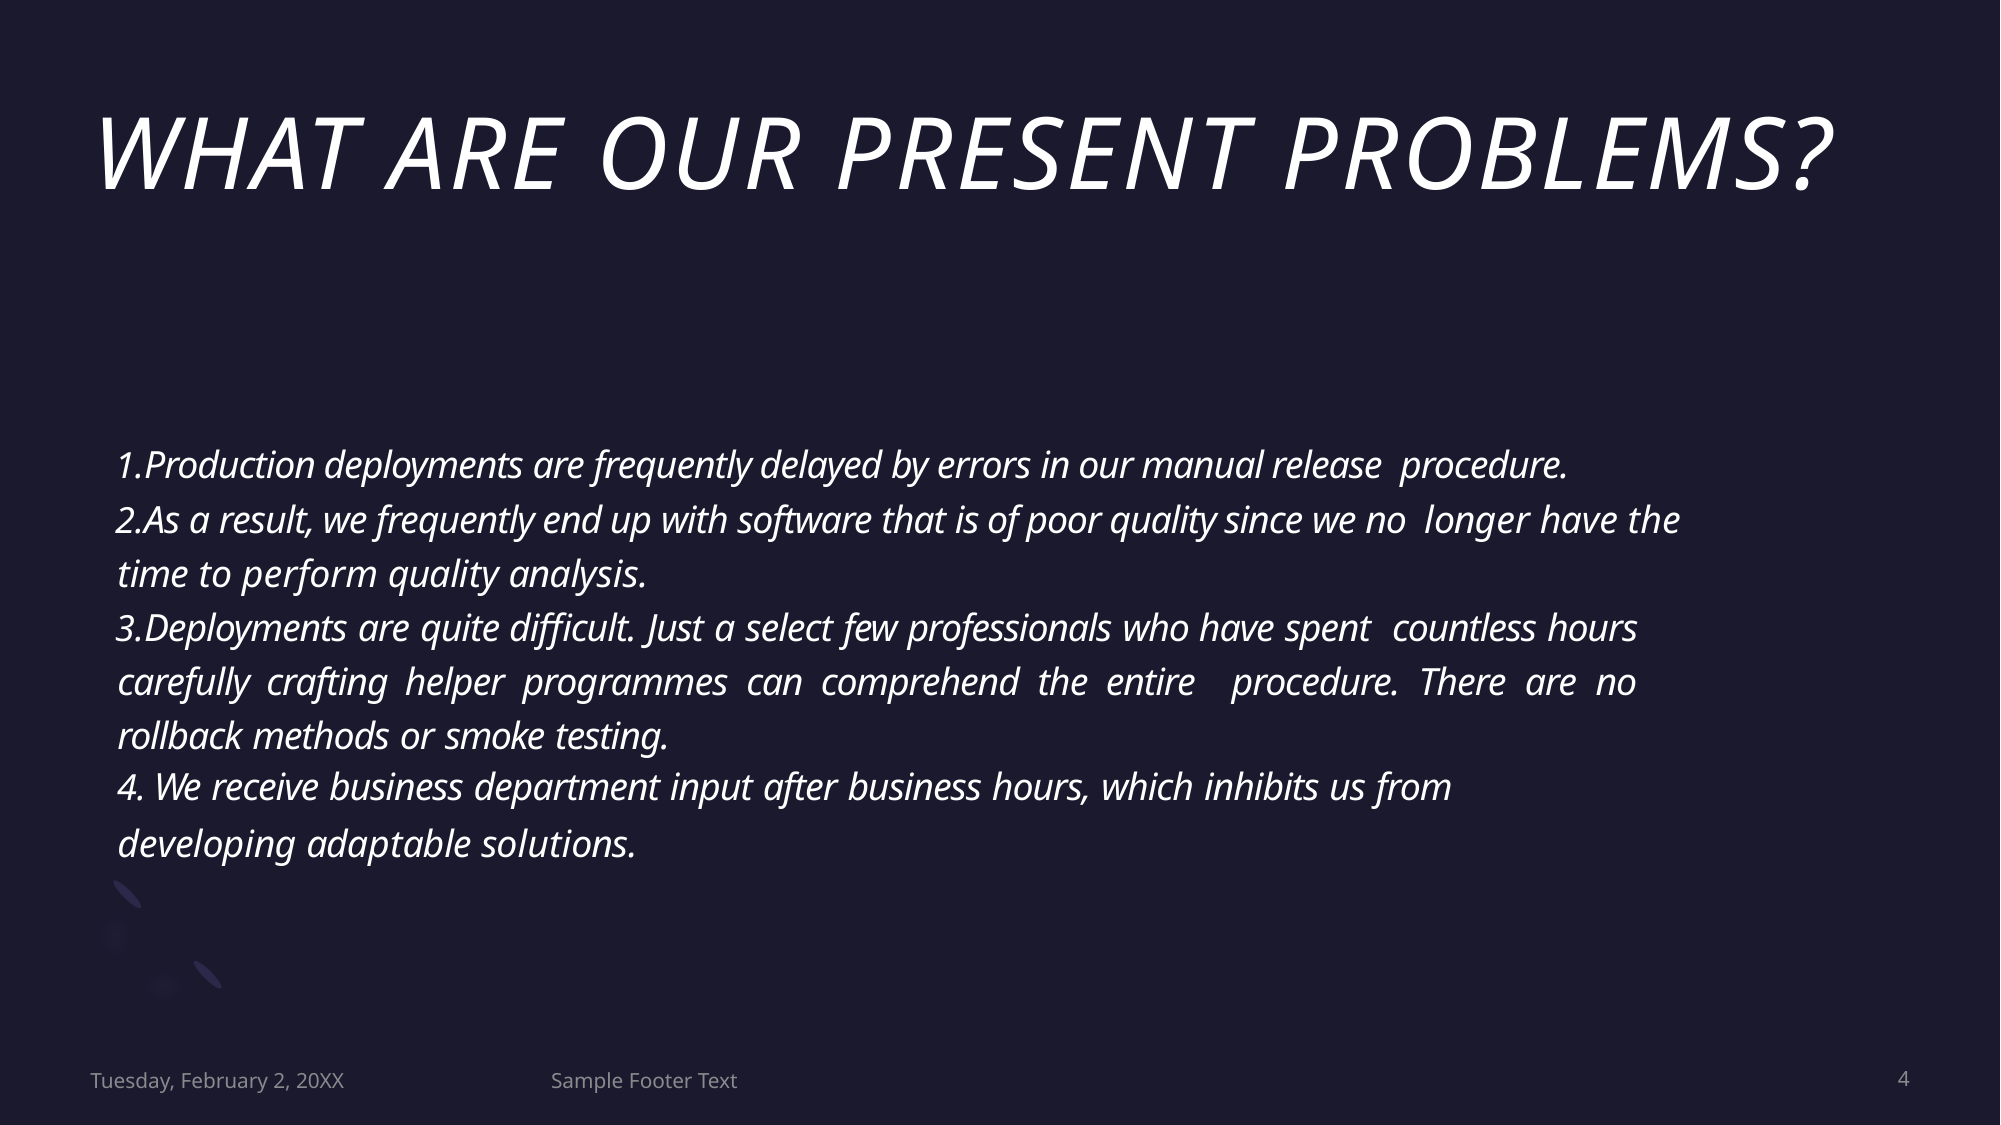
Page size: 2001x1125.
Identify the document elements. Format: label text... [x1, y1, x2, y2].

slide_number 4 [1632, 1067, 1910, 1093]
title WHAT ARE OUR PRESENT PROBLEMS? [90, 90, 1910, 309]
footer Sample Footer Text [551, 1067, 1598, 1093]
text_box Production deployments are frequently delayed by errors in our manual release procedure. As a result, we frequently end up with software that is of poor quality since we no longer have the time to perform quality analysis. Deployments are quite difficult. Just a select few professionals who have spent countless hours carefully crafting helper programmes can comprehend the entire procedure. There are no rollback methods or smoke testing. We receive business department input after business hours, which inhibits us from developing adaptable solutions. [100, 425, 1716, 873]
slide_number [90, 1067, 522, 1093]
